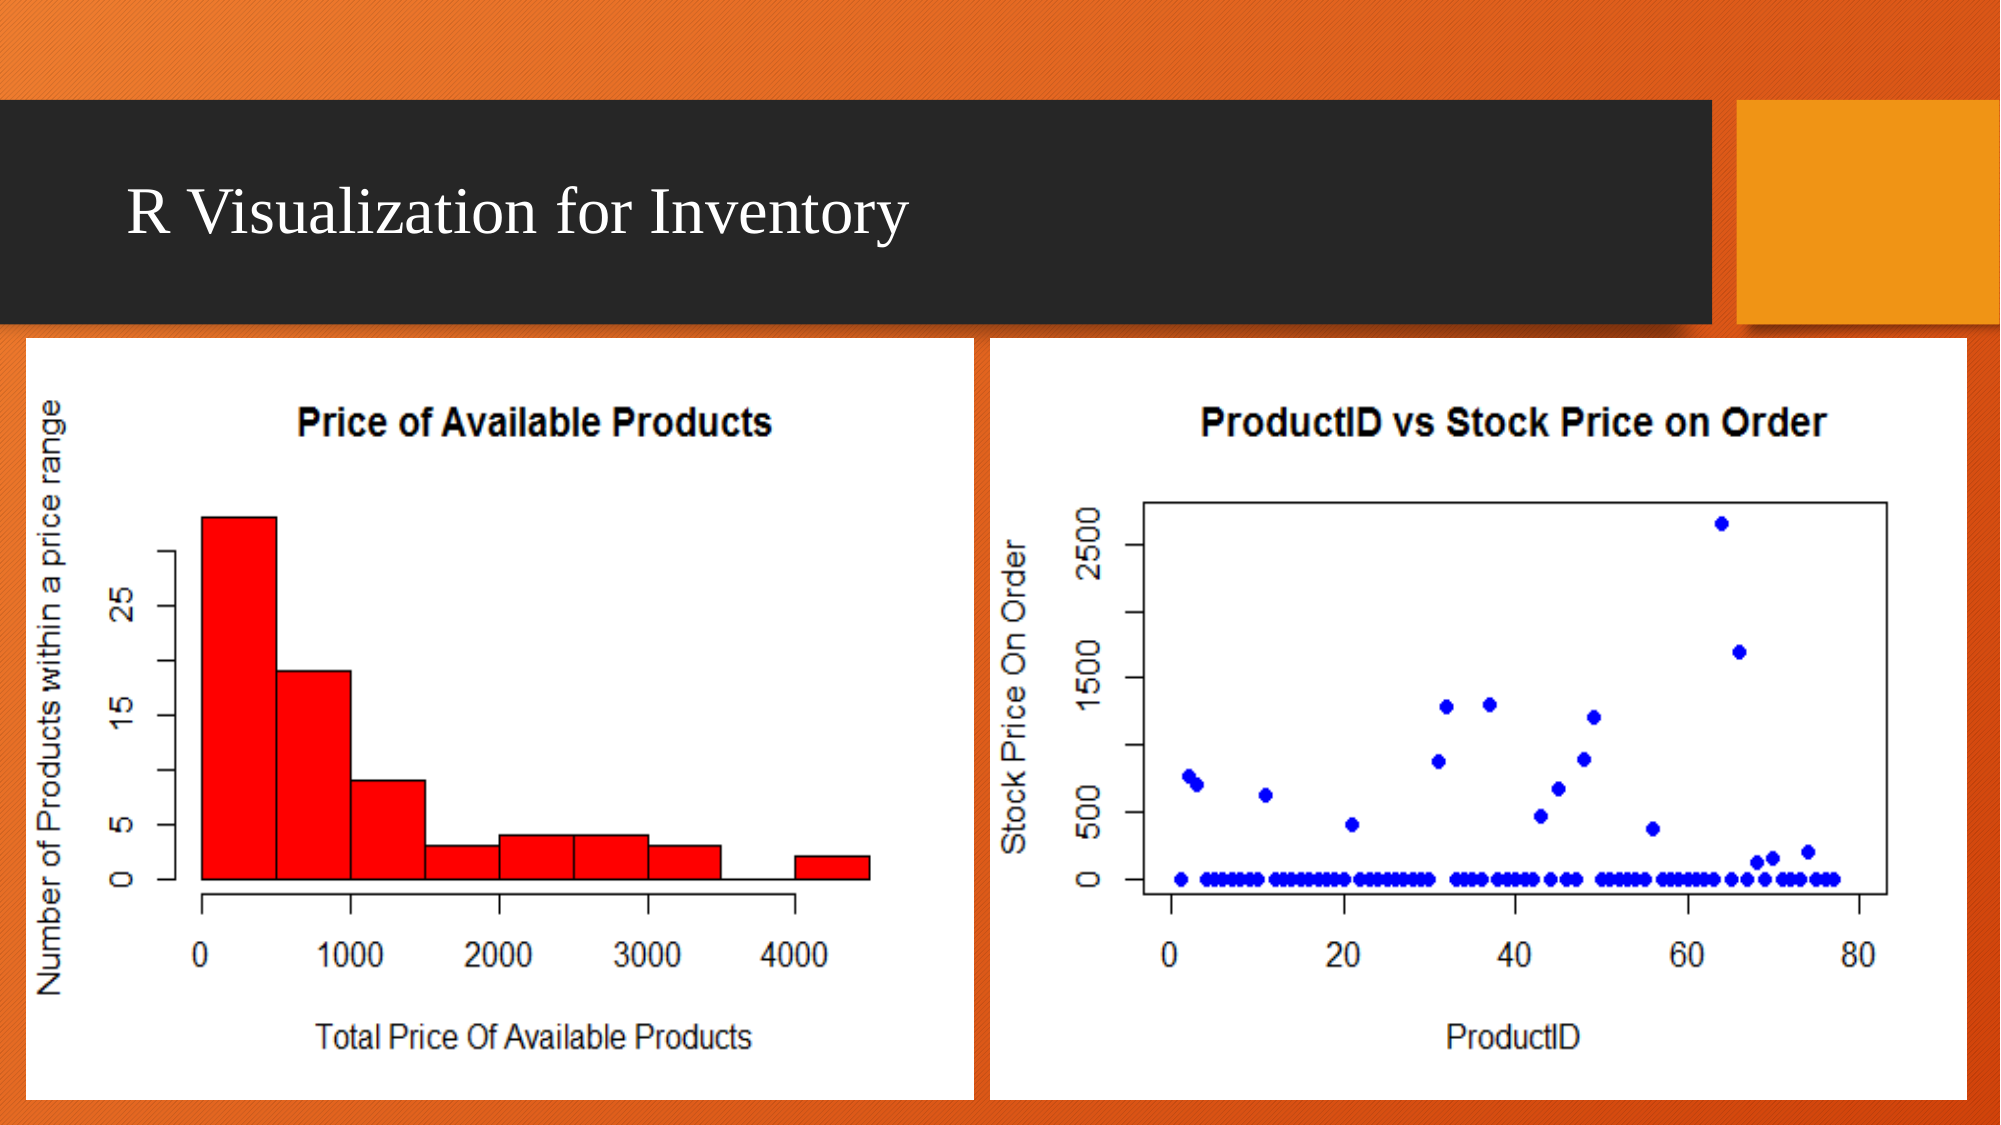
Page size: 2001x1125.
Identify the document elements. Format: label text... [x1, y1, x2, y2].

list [25, 338, 974, 1101]
picture [0, 325, 2000, 1101]
title R Visualization for Inventory [111, 123, 1689, 301]
